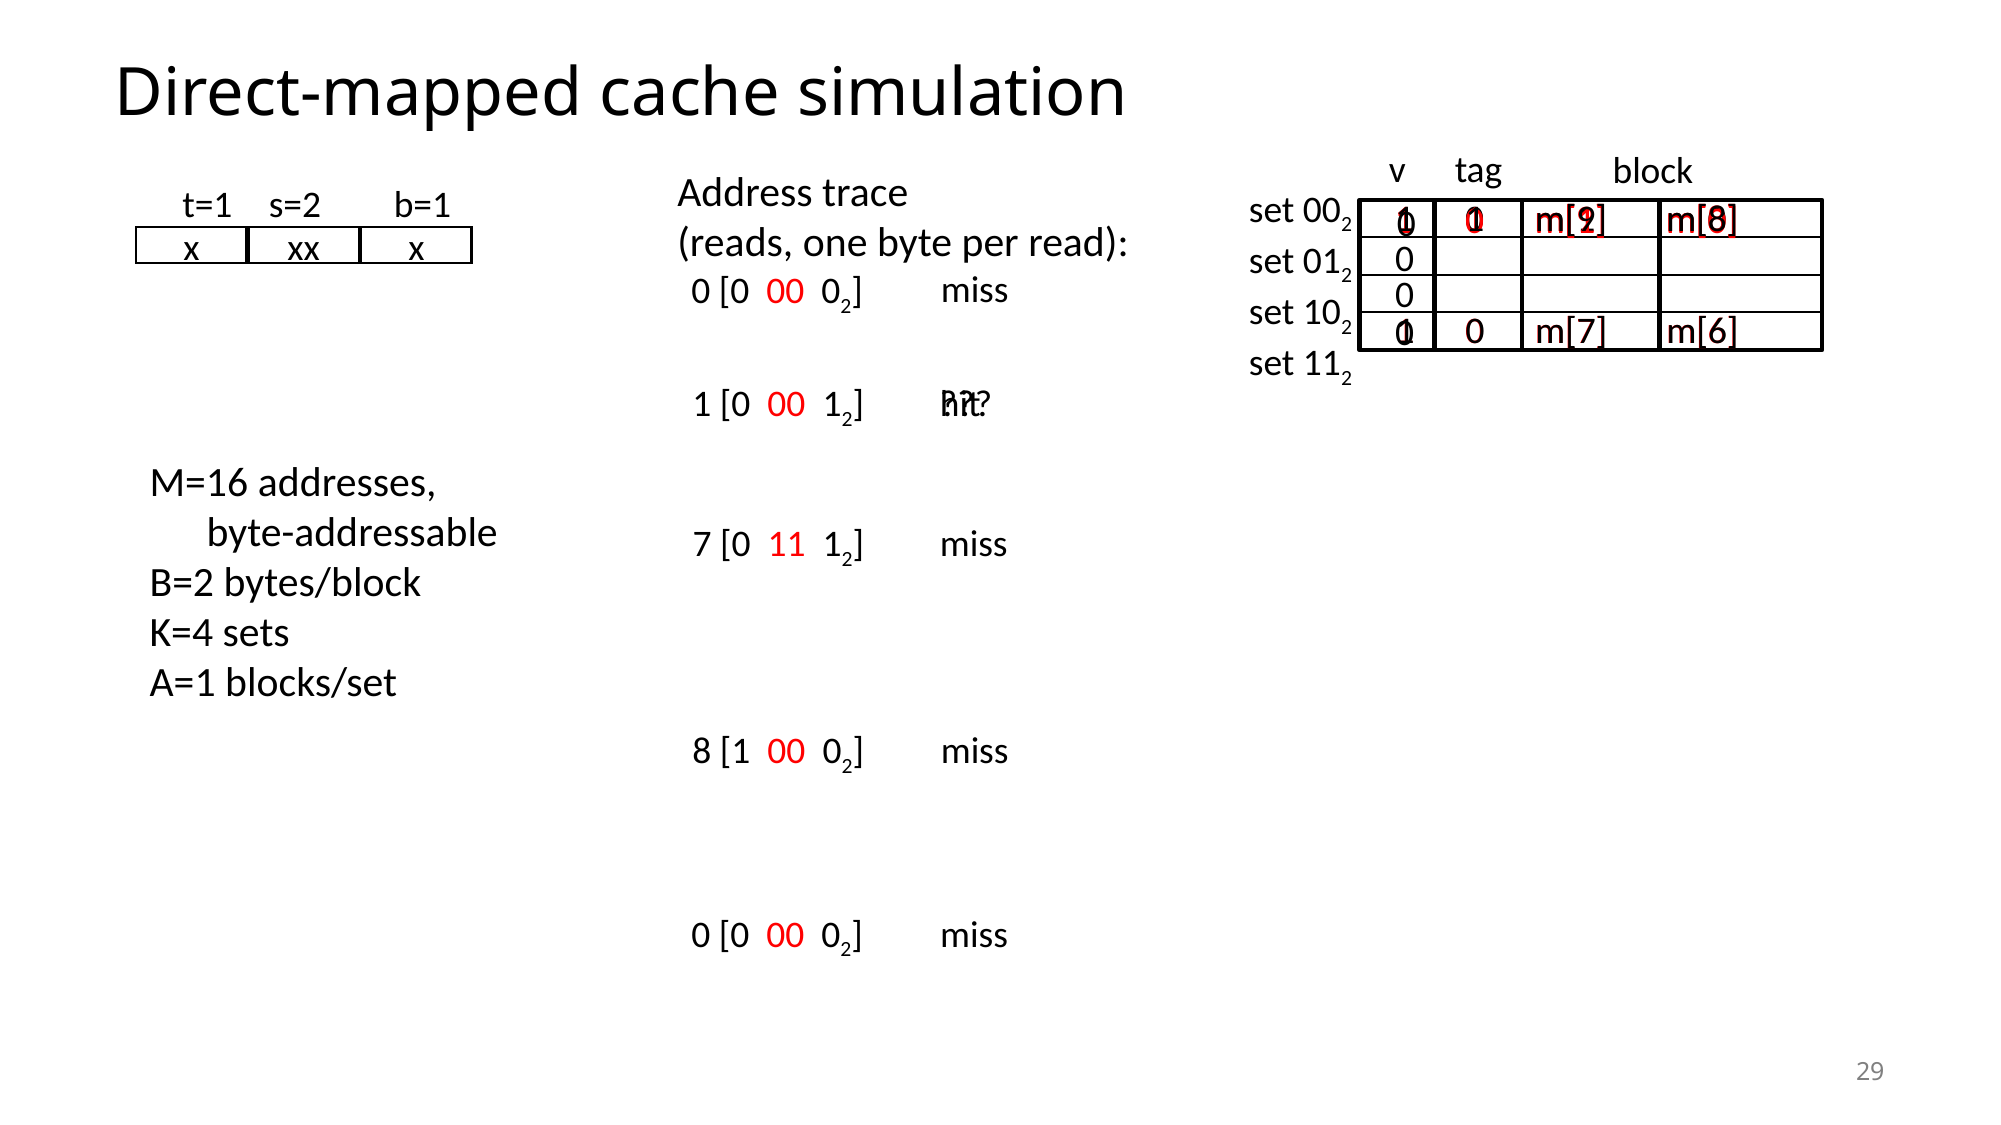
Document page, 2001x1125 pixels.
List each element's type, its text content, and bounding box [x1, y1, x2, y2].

text_box M=16 addresses, byte-addressable B=2 bytes/block K=4 sets A=1 blocks/set [134, 446, 553, 712]
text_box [136, 172, 472, 263]
text_box 0 [0 00 02] [676, 272, 887, 325]
text_box 1 1 m[9] m[8] [1823, 186, 1835, 226]
text_box 7 [0 11 12] [677, 511, 888, 578]
text_box miss [925, 272, 1024, 317]
text_box 0 [1823, 226, 1835, 263]
title Direct-mapped cache simulation [99, 37, 1900, 150]
text_box set 002 set 012 set 102 set 112 [1234, 177, 1367, 397]
text_box miss [925, 902, 1024, 962]
text_box Address trace (reads, one byte per read): [662, 157, 1163, 272]
text_box 0 [0 00 02] [676, 902, 878, 969]
slide_number 29 [1749, 1042, 1900, 1103]
text_box 8 [1 00 02] [677, 718, 880, 785]
text_box 0 [1372, 300, 1835, 361]
text_box 1 [0 00 12] [677, 371, 880, 438]
text_box miss [924, 511, 1023, 572]
text_box ??? [925, 371, 1008, 432]
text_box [1359, 137, 1823, 350]
text_box miss [925, 718, 1024, 779]
text_box 0 [1823, 263, 1835, 300]
